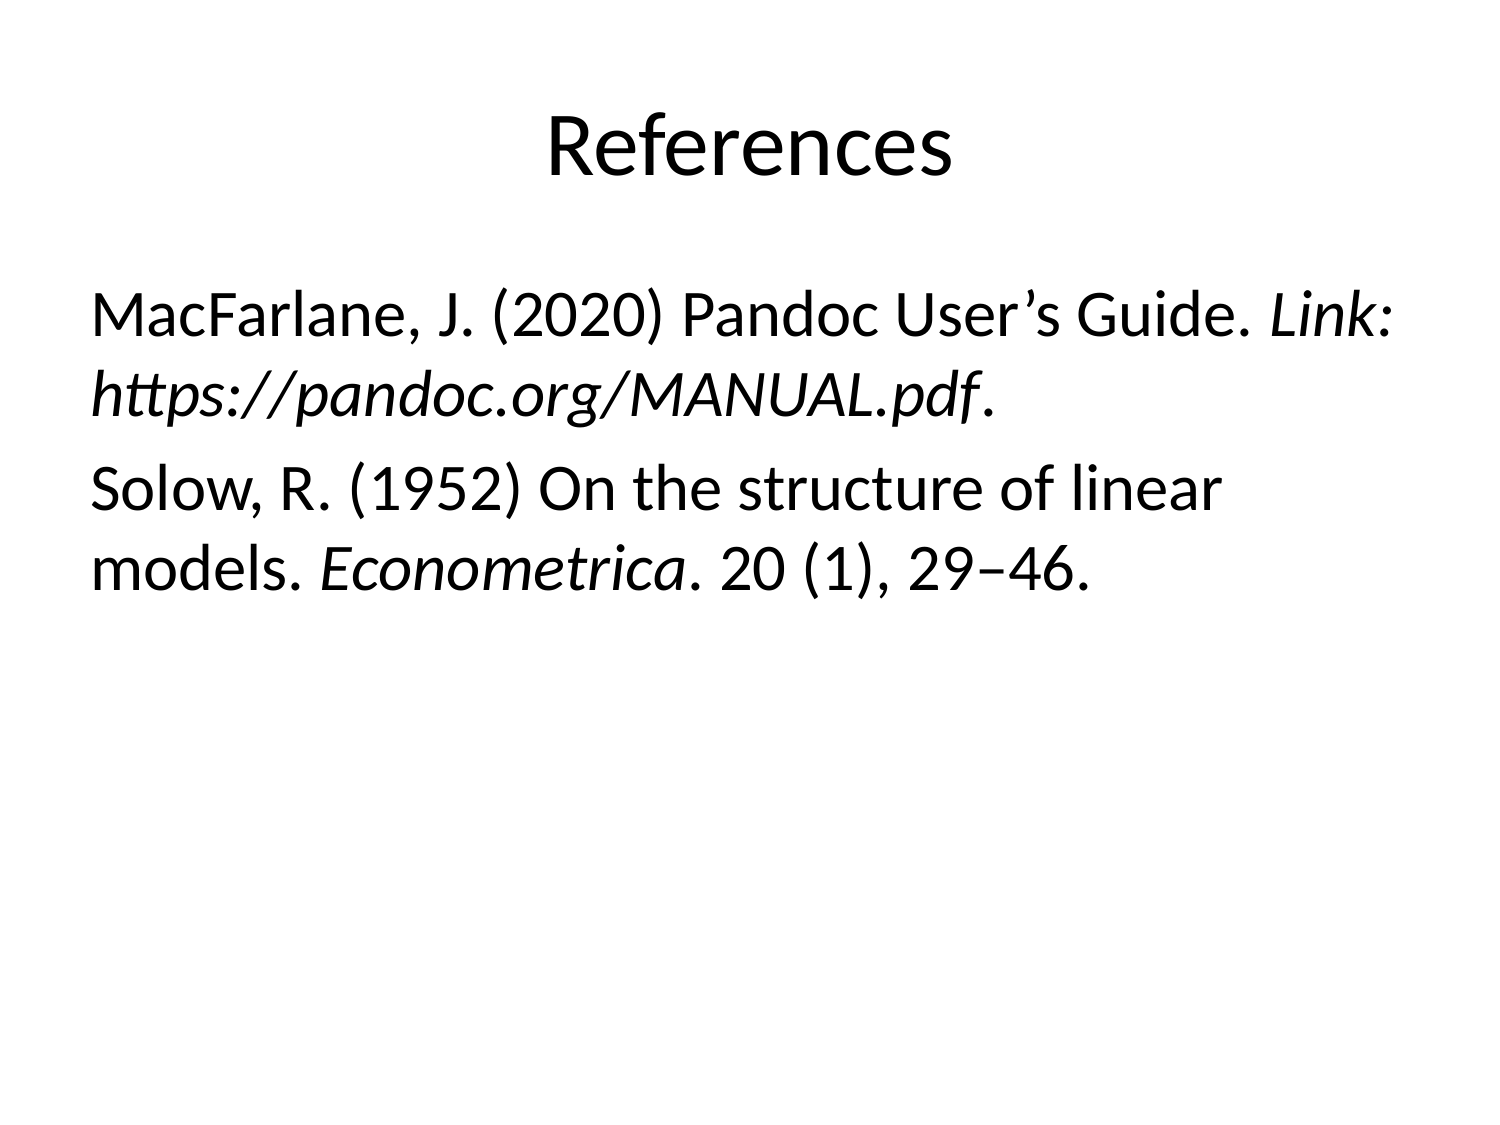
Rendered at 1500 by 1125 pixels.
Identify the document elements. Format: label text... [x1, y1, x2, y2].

list MacFarlane, J. (2020) Pandoc User’s Guide. Link: https://pandoc.org/MANUAL.pdf. Solow, R. (1952) On the structure of linear models. Econometrica. 20 (1), 29–46. [75, 262, 1425, 1005]
title References [75, 45, 1425, 233]
